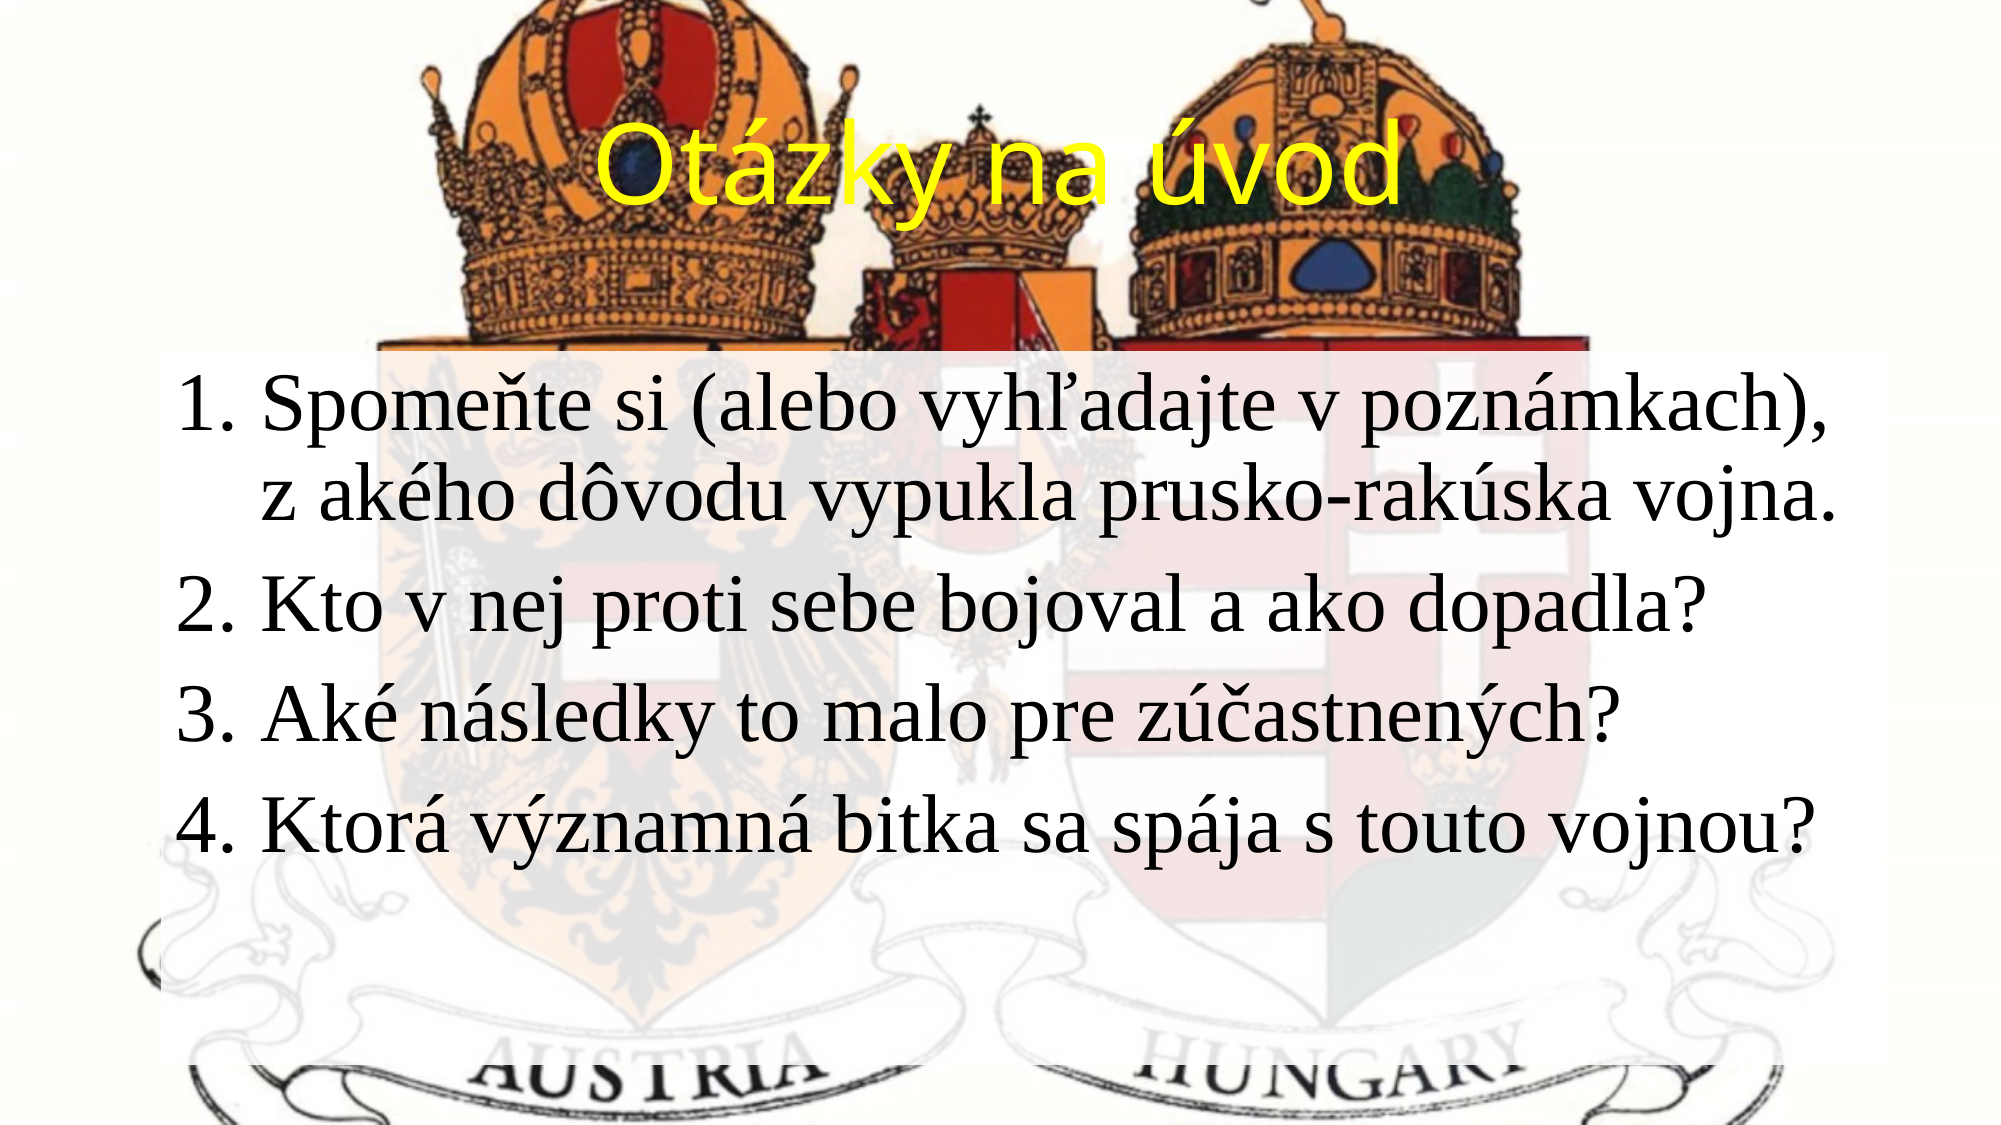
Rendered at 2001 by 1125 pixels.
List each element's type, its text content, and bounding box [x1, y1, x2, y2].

title Otázky na úvod [137, 59, 1863, 278]
picture [0, 0, 2000, 1125]
list Spomeňte si (alebo vyhľadajte v poznámkach), z akého dôvodu vypukla prusko-rakúska vojna. Kto v nej proti sebe bojoval a ako dopadla? Aké následky to malo pre zúčastnených? Ktorá významná bitka sa spája s touto vojnou? [160, 351, 1886, 1065]
